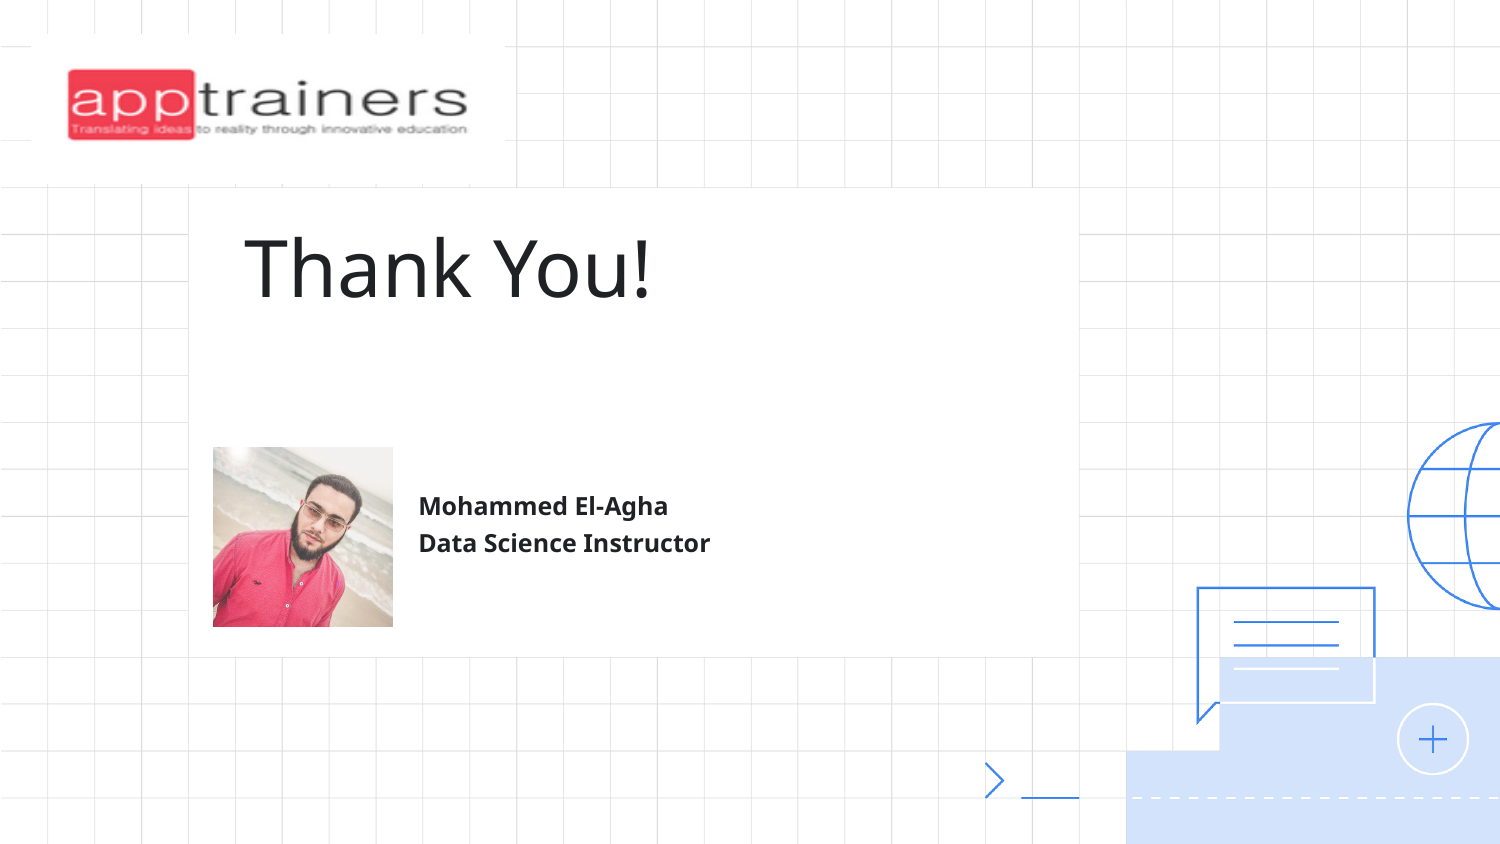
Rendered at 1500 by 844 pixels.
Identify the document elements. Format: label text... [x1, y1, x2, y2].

picture [0, 0, 1500, 844]
title Mohammed El-Agha Data Science Instructor [412, 476, 725, 556]
title Thank You! [238, 223, 995, 436]
